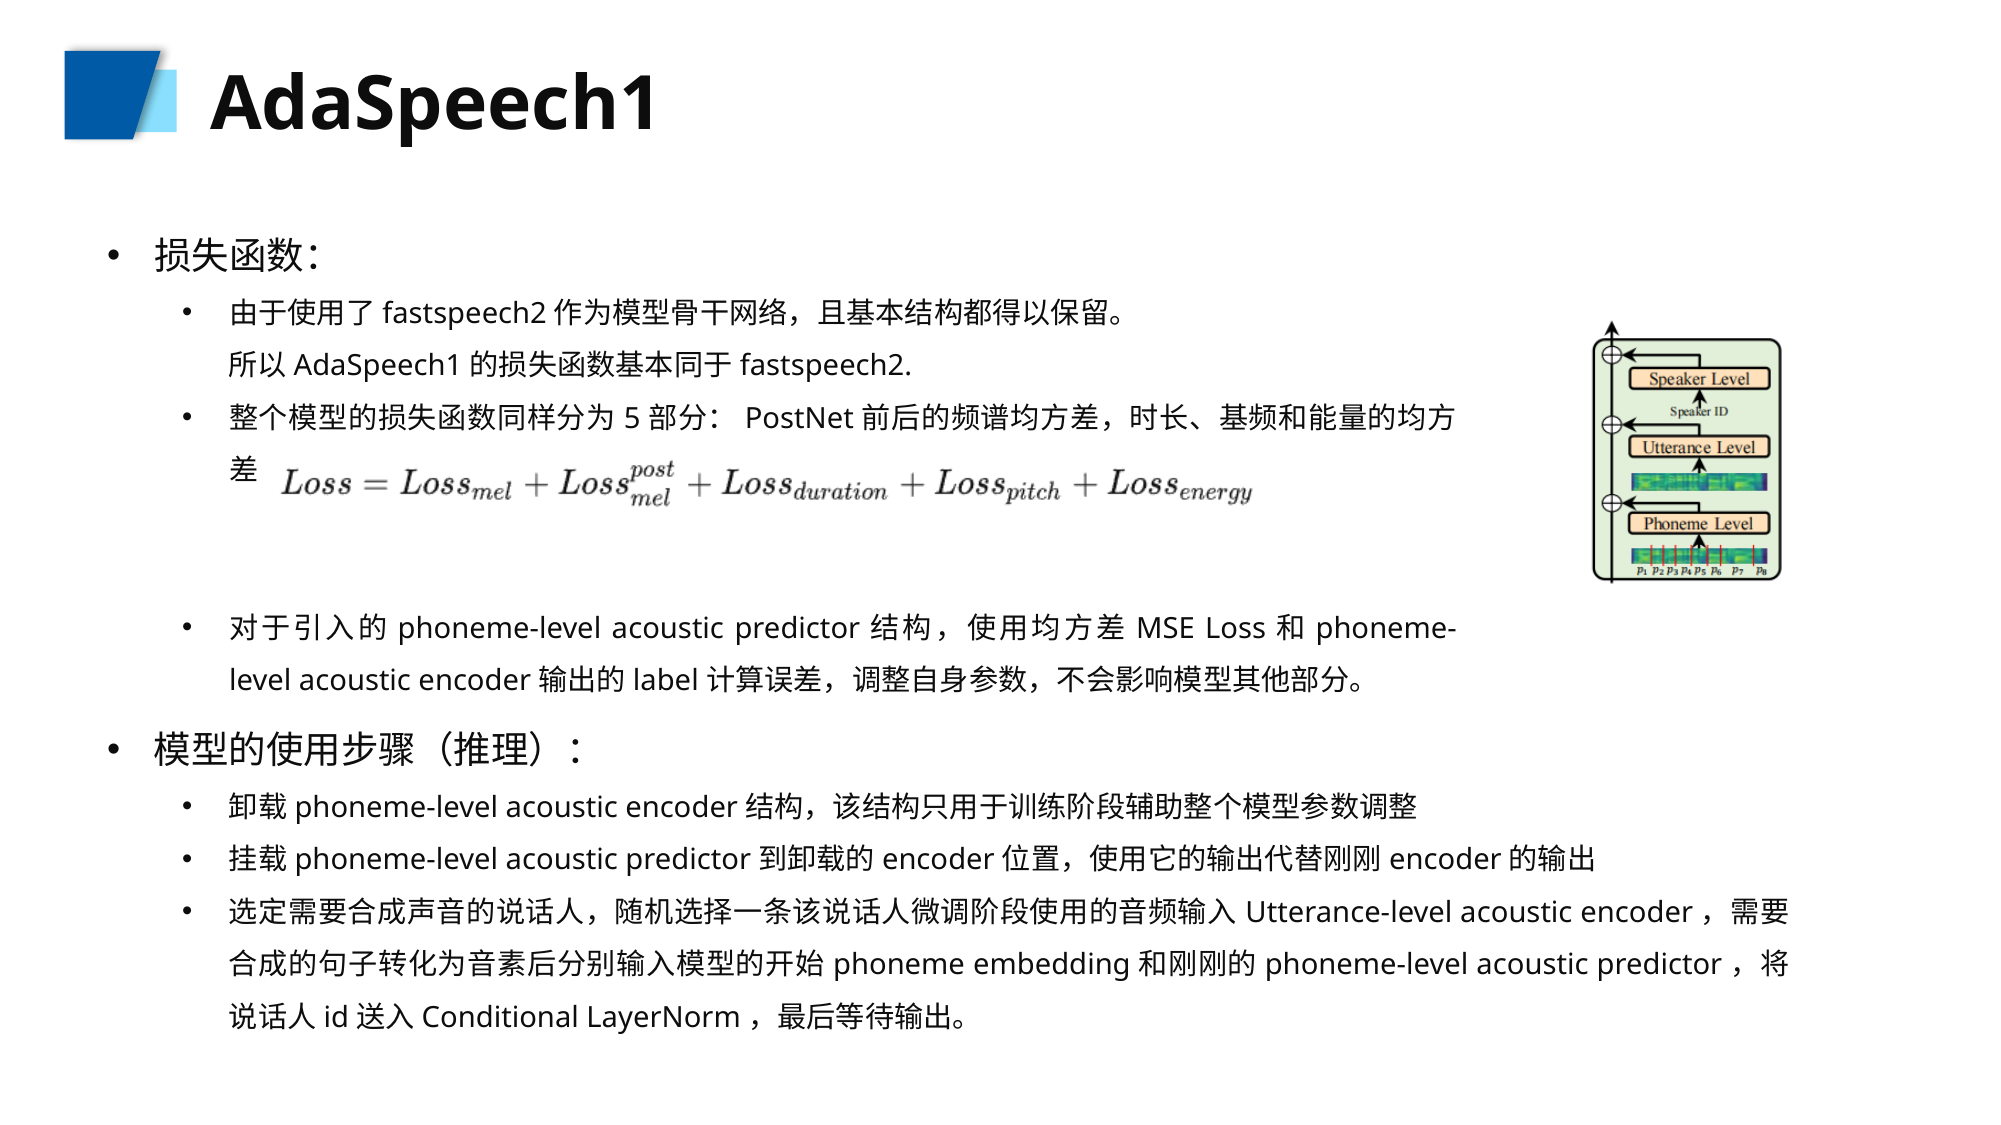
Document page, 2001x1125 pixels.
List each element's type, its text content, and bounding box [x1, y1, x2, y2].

picture [1573, 304, 1805, 587]
picture [266, 441, 1298, 530]
text_box 模型的使用步骤（推理）： 卸载phoneme-level acoustic encoder结构，该结构只用于训练阶段辅助整个模型参数调整 挂载phoneme-level acoustic predictor到卸载的encoder位置，使用它的输出代替刚刚encoder的输出 选定需要合成声音的说话人，随机选择一条该说话人微调阶段使用的音频输入Utterance-level acoustic encoder，需要合成的句子转化为音素后分别输入模型的开始phoneme embedding和刚刚的phoneme-level acoustic predictor，将说话人id送入Conditional LayerNorm，最后等待输出。 [92, 695, 1805, 1041]
text_box 损失函数： 由于使用了fastspeech2作为模型骨干网络，且基本结构都得以保留。 所以AdaSpeech1的损失函数基本同于fastspeech2. 整个模型的损失函数同样分为5部分：PostNet前后的频谱均方差，时长、基频和能量的均方差 对于引入的phoneme-level acoustic predictor结构，使用均方差MSE Loss和phoneme-level acoustic encoder输出的label计算误差，调整自身参数，不会影响模型其他部分。 [92, 201, 1472, 695]
text_box AdaSpeech1 [195, 47, 678, 152]
